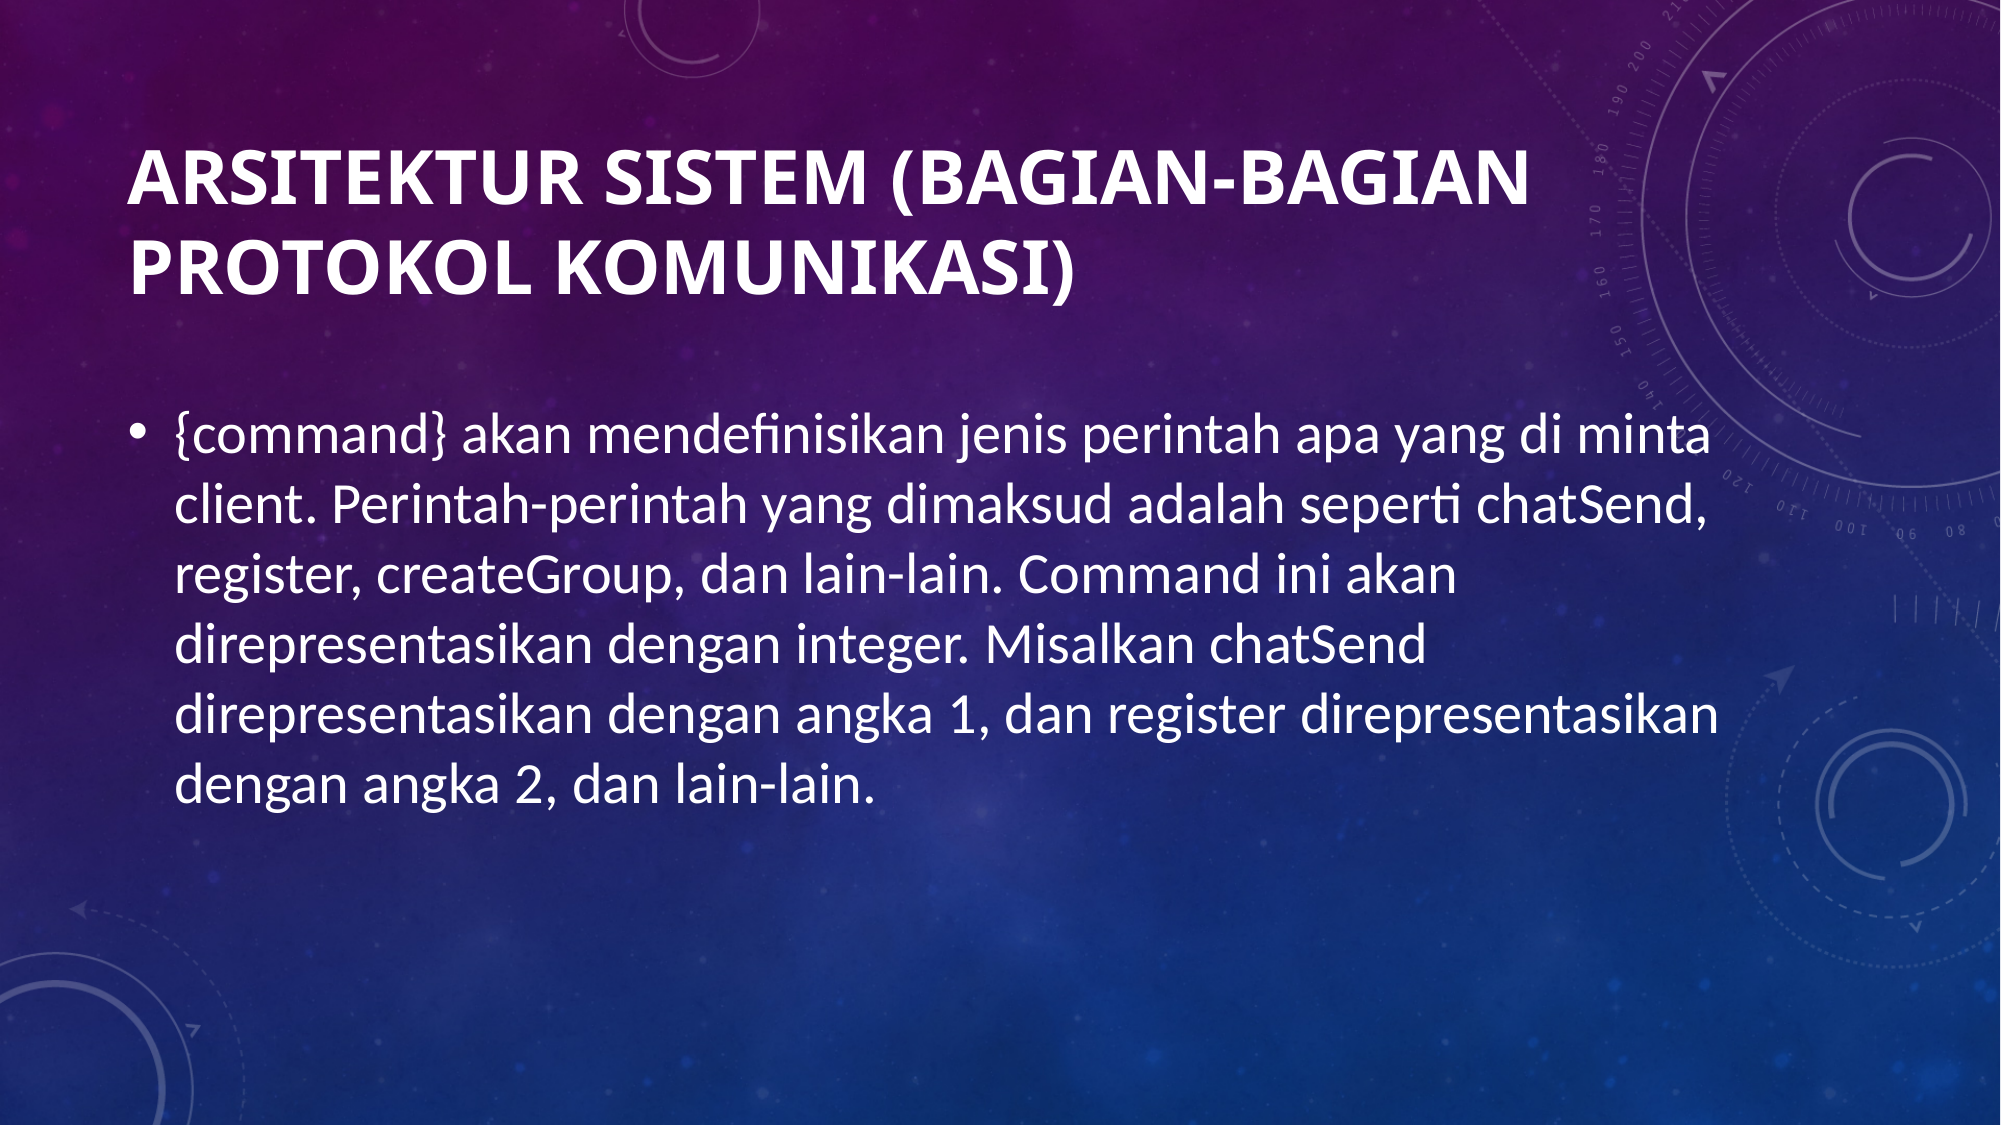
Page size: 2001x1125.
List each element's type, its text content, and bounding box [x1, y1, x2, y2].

title Arsitektur sistem (bagian-bagian Protokol komunikasi) [112, 99, 1775, 339]
list {command} akan mendefinisikan jenis perintah apa yang di minta client. Perintah-perintah yang dimaksud adalah seperti chatSend, register, createGroup, dan lain-lain. Command ini akan direpresentasikan dengan integer. Misalkan chatSend direpresentasikan dengan angka 1, dan register direpresentasikan dengan angka 2, dan lain-lain. [112, 351, 1775, 950]
picture [0, 0, 2001, 1125]
